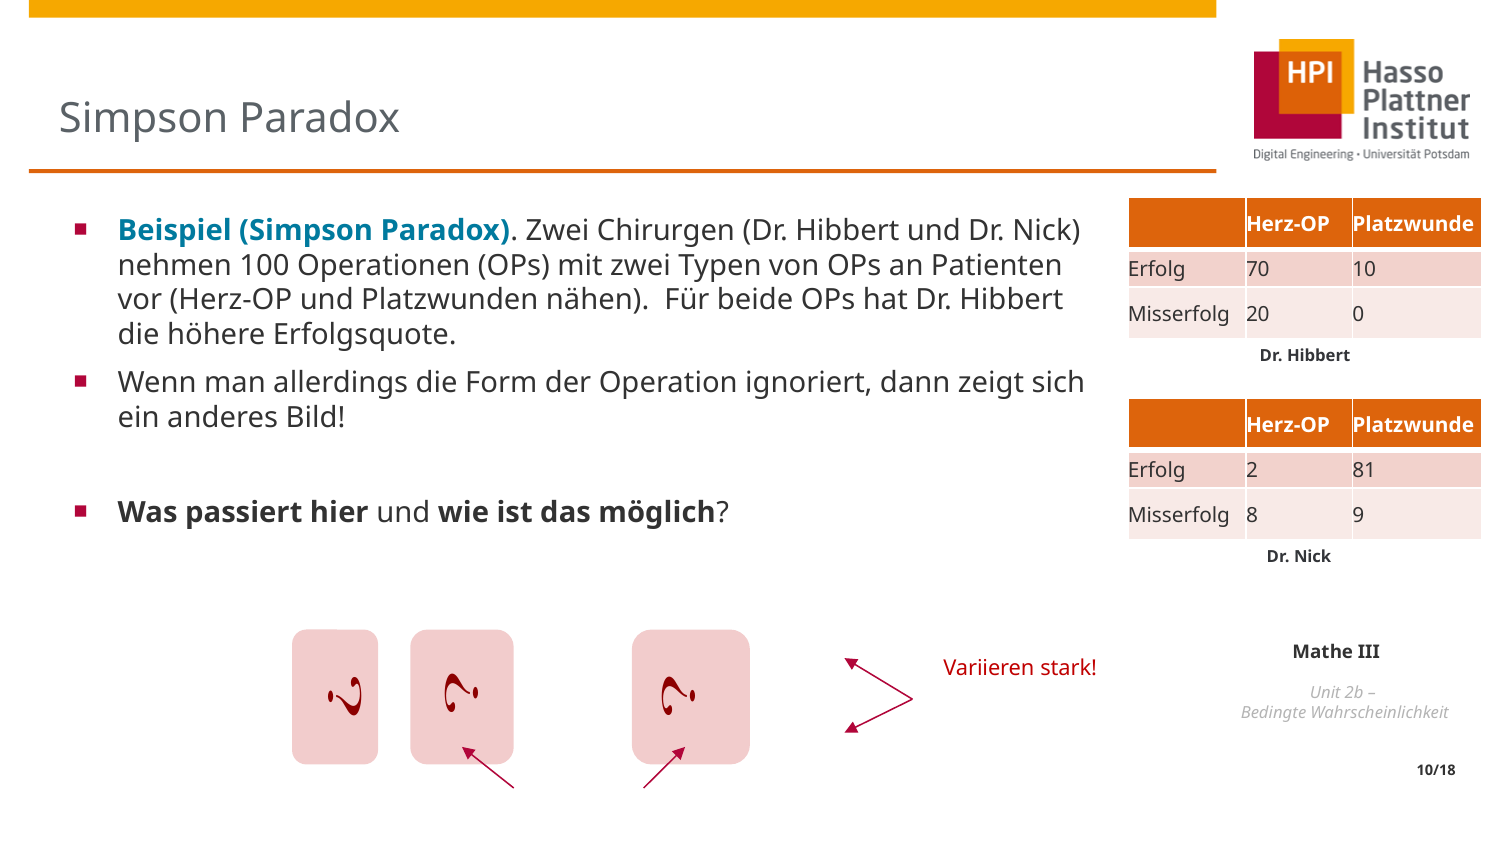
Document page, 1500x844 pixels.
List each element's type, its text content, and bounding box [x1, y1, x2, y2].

text_box [629, 627, 753, 767]
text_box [844, 698, 913, 733]
text_box [408, 627, 516, 767]
table_cell 2 [1247, 453, 1352, 487]
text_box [643, 746, 686, 789]
table_header [1129, 198, 1245, 247]
table_cell Misserfolg [1129, 489, 1245, 539]
table_cell 81 [1353, 453, 1481, 487]
table_cell 70 [1247, 252, 1352, 286]
table_header Herz-OP [1247, 399, 1352, 447]
table_cell Erfolg [1129, 453, 1245, 487]
table_cell Erfolg [1129, 252, 1245, 286]
table_header Platzwunde [1353, 198, 1481, 247]
table_cell 9 [1353, 489, 1481, 539]
text_box [289, 627, 381, 767]
table_cell 0 [1353, 288, 1481, 338]
table_header Herz-OP [1247, 198, 1352, 247]
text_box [461, 746, 514, 789]
text_box Dr. Hibbert [1181, 337, 1430, 372]
table_cell 10 [1353, 252, 1481, 286]
table_header [1129, 399, 1245, 447]
picture [1254, 39, 1470, 161]
table_header Platzwunde [1353, 399, 1481, 447]
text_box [844, 657, 913, 698]
table_cell Misserfolg [1129, 288, 1245, 338]
table_cell 8 [1247, 489, 1352, 538]
title Simpson Paradox [58, 17, 1187, 170]
table_cell 20 [1247, 288, 1352, 337]
text_box Dr. Nick [1175, 538, 1424, 573]
